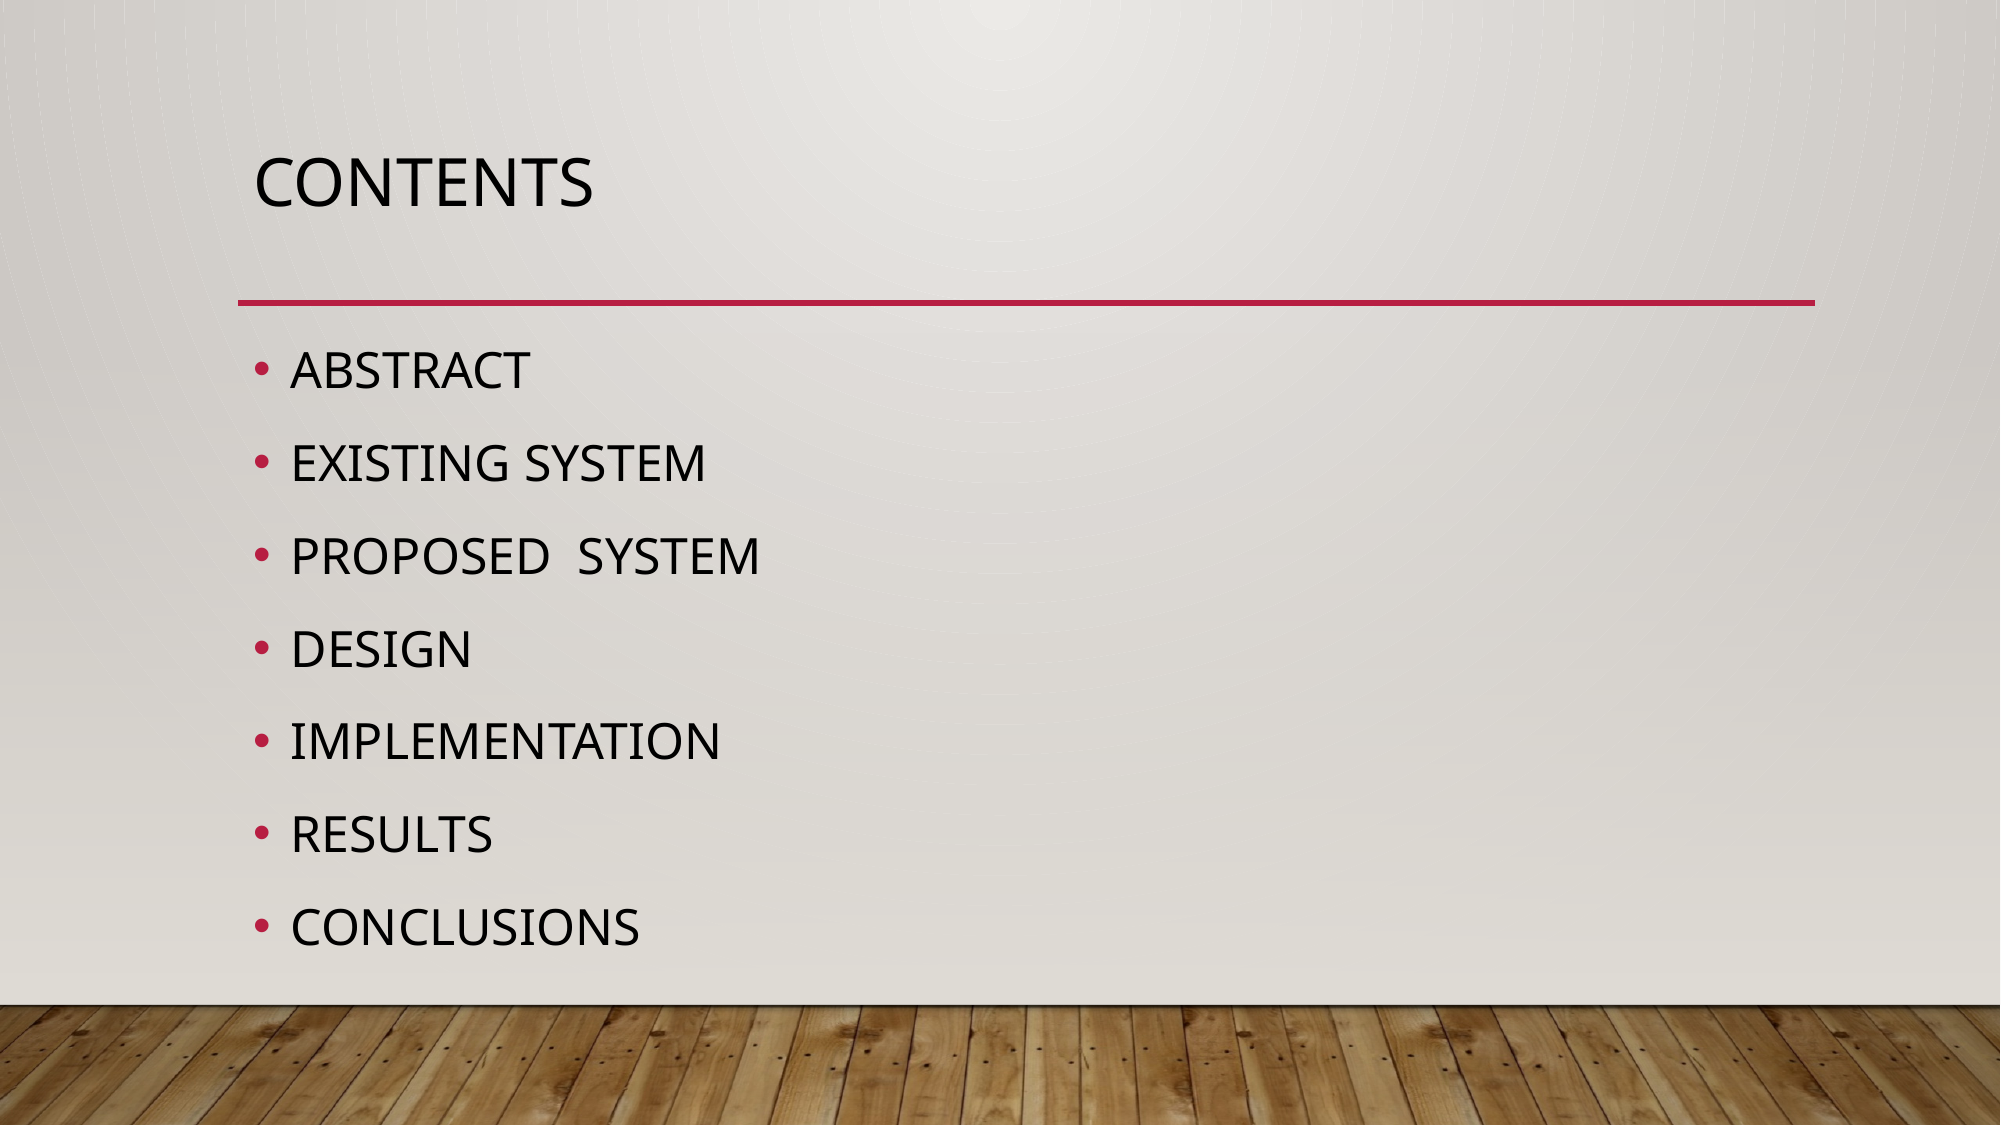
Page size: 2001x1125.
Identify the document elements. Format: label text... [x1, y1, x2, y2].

list ABSTRACT EXISTING SYSTEM PROPOSED SYSTEM DESIGN IMPLEMENTATION RESULTS CONCLUSIONS [238, 319, 1814, 993]
title CONTENTS [238, 141, 1814, 295]
picture [0, 1005, 2000, 1125]
